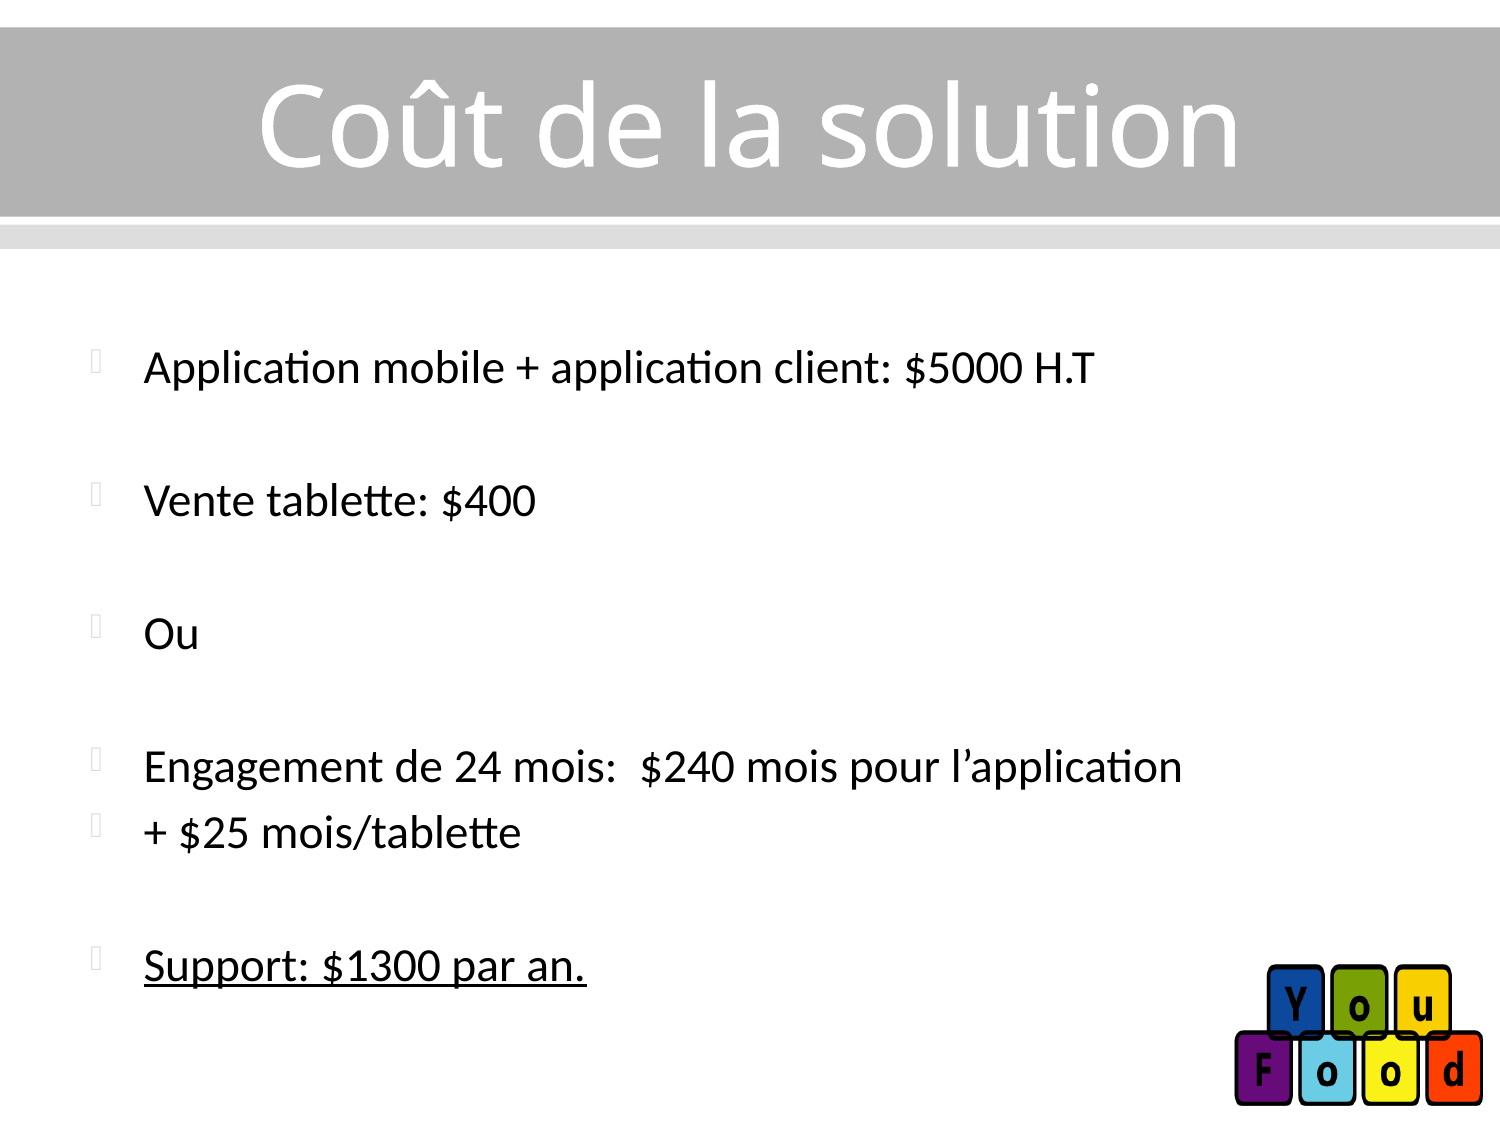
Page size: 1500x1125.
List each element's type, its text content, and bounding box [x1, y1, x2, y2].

picture [1233, 963, 1483, 1107]
title Coût de la solution [75, 29, 1425, 213]
list Application mobile + application client: $5000 H.T Vente tablette: $400 Ou Engagement de 24 mois: $240 mois pour l’application + $25 mois/tablette Support: $1300 par an. [75, 262, 1425, 1005]
